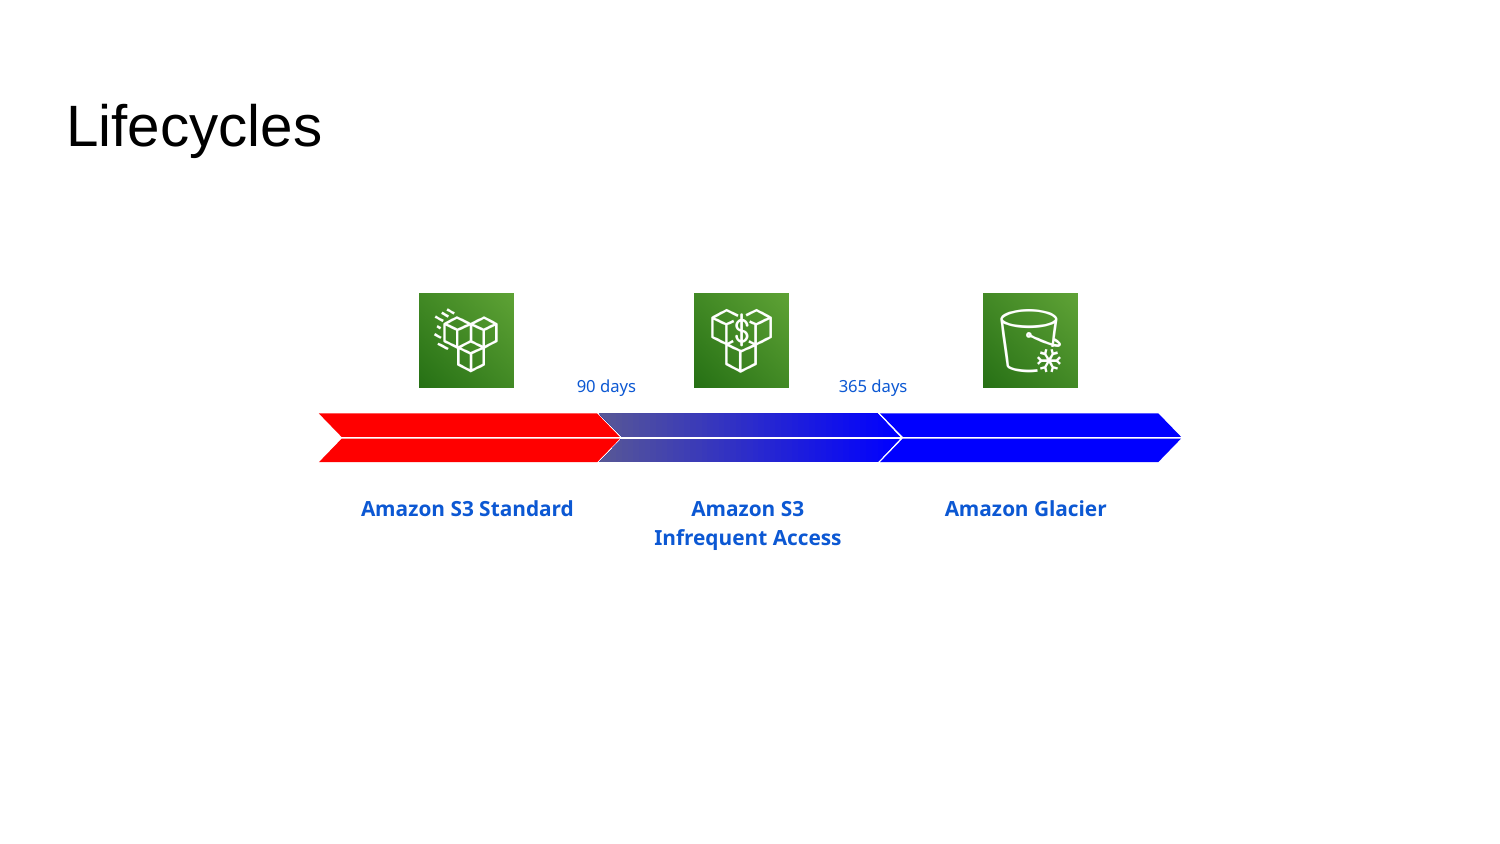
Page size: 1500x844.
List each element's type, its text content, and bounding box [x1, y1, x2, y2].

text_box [879, 413, 1182, 551]
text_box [599, 357, 923, 551]
title Lifecycles [51, 72, 1449, 167]
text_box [318, 357, 597, 551]
picture [694, 293, 789, 388]
picture [983, 293, 1078, 388]
picture [418, 293, 514, 388]
